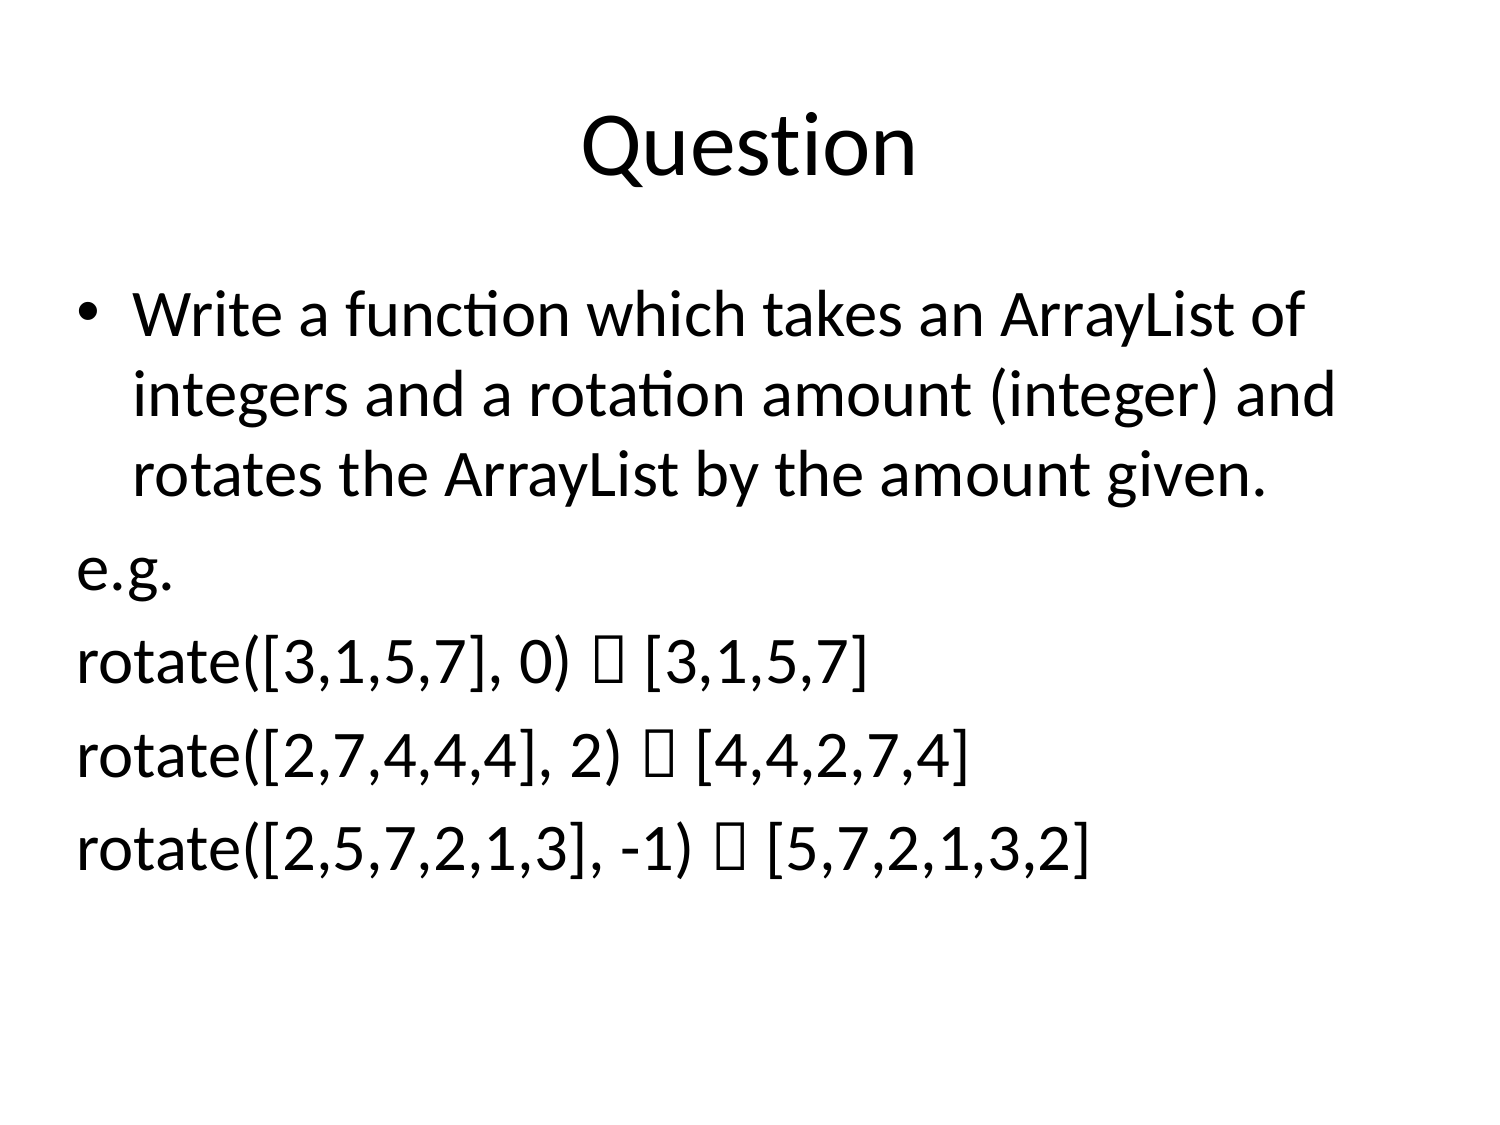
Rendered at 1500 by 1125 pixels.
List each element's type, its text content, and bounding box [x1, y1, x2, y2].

title Question [75, 45, 1425, 233]
list Write a function which takes an ArrayList of integers and a rotation amount (integer) and rotates the ArrayList by the amount given. e.g. rotate([3,1,5,7], 0)  [3,1,5,7] rotate([2,7,4,4,4], 2)  [4,4,2,7,4] rotate([2,5,7,2,1,3], -1)  [5,7,2,1,3,2] [61, 262, 1425, 1064]
